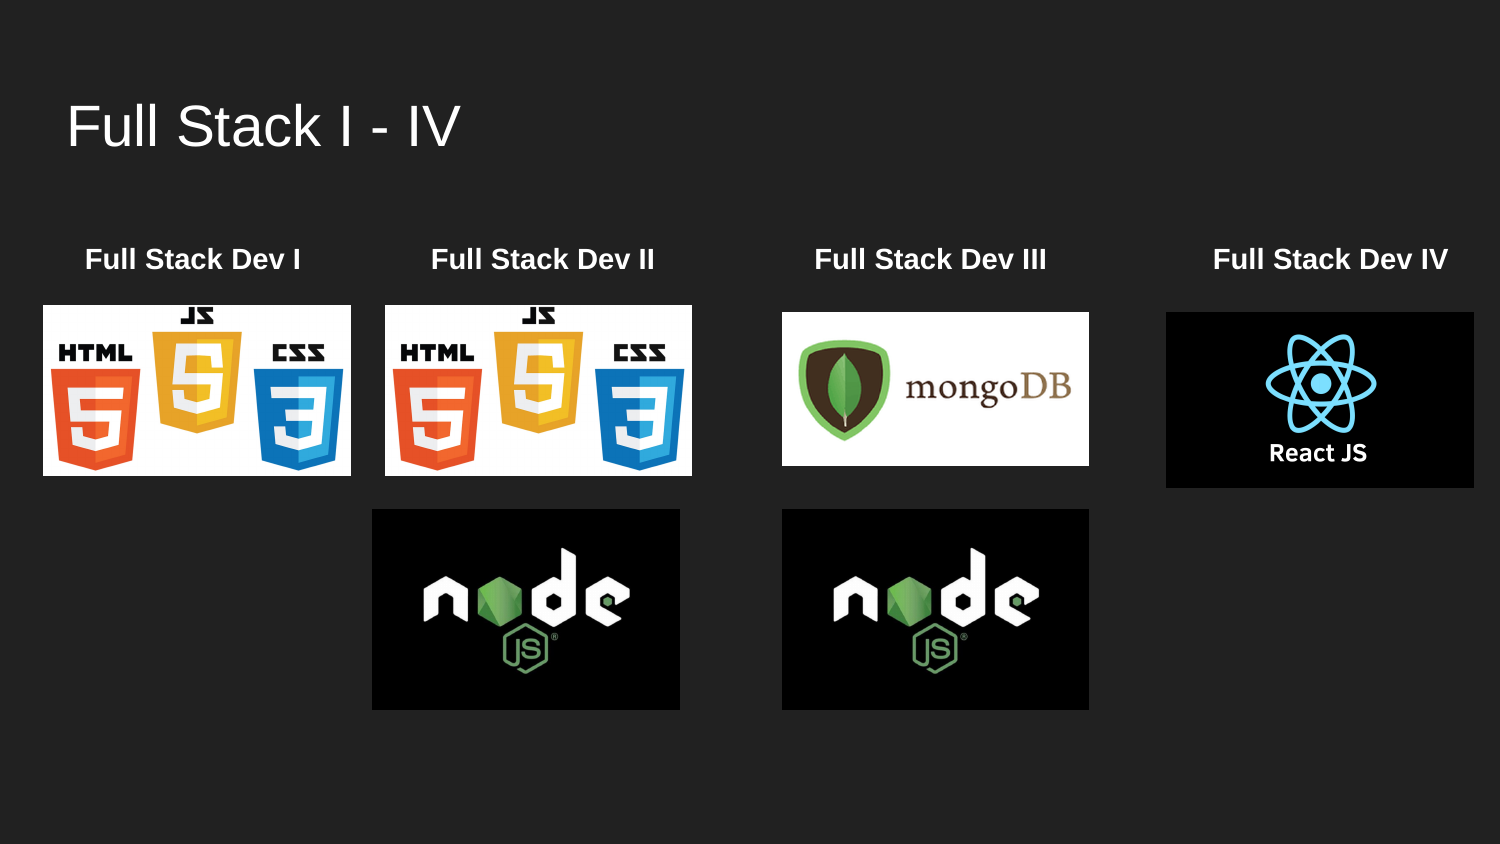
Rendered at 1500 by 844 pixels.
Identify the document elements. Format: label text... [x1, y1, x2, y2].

text_box Full Stack Dev III [774, 225, 1088, 295]
picture [781, 509, 1089, 711]
picture [43, 305, 351, 476]
picture [372, 509, 680, 711]
text_box Full Stack Dev I [36, 225, 351, 295]
picture [781, 312, 1089, 466]
text_box Full Stack Dev IV [1174, 225, 1488, 295]
picture [385, 305, 692, 476]
picture [1166, 312, 1474, 488]
title Full Stack I - IV [51, 72, 1449, 167]
text_box Full Stack Dev II [386, 225, 701, 295]
